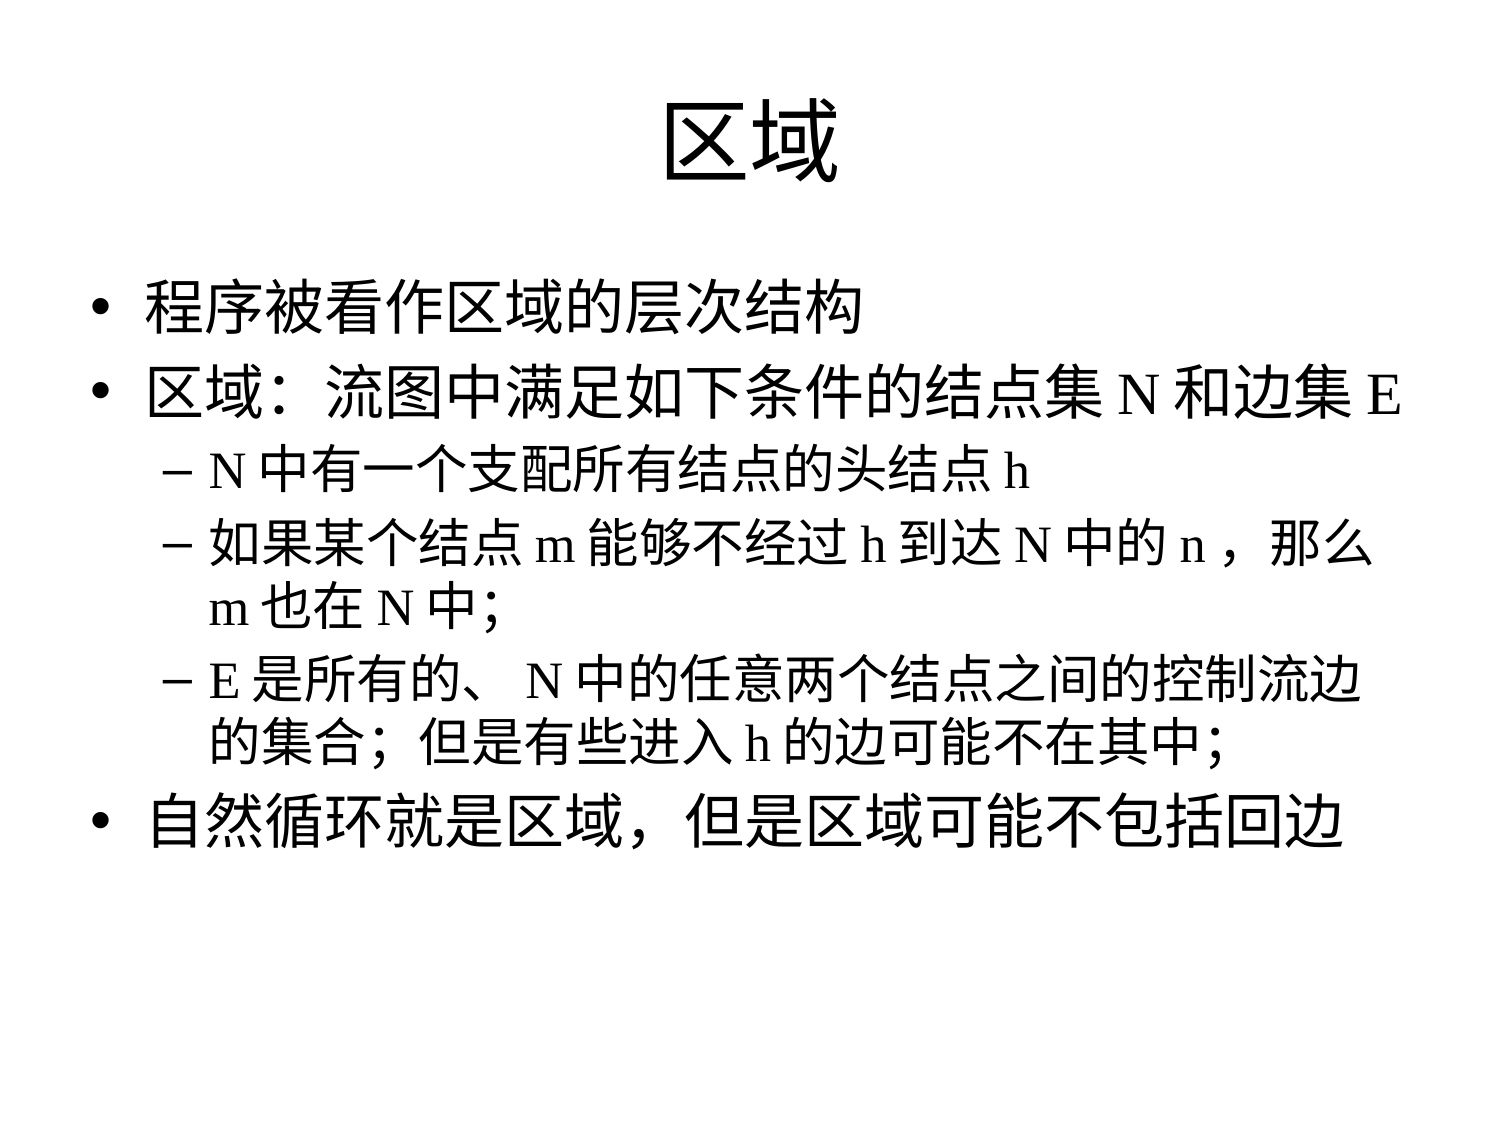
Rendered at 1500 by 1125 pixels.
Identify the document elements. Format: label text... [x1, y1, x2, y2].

list 程序被看作区域的层次结构 区域：流图中满足如下条件的结点集N和边集E N中有一个支配所有结点的头结点h 如果某个结点m能够不经过h到达N中的n，那么m也在N中； E是所有的、N中的任意两个结点之间的控制流边的集合；但是有些进入h的边可能不在其中； 自然循环就是区域，但是区域可能不包括回边 [75, 262, 1425, 1005]
title 区域 [75, 45, 1425, 233]
